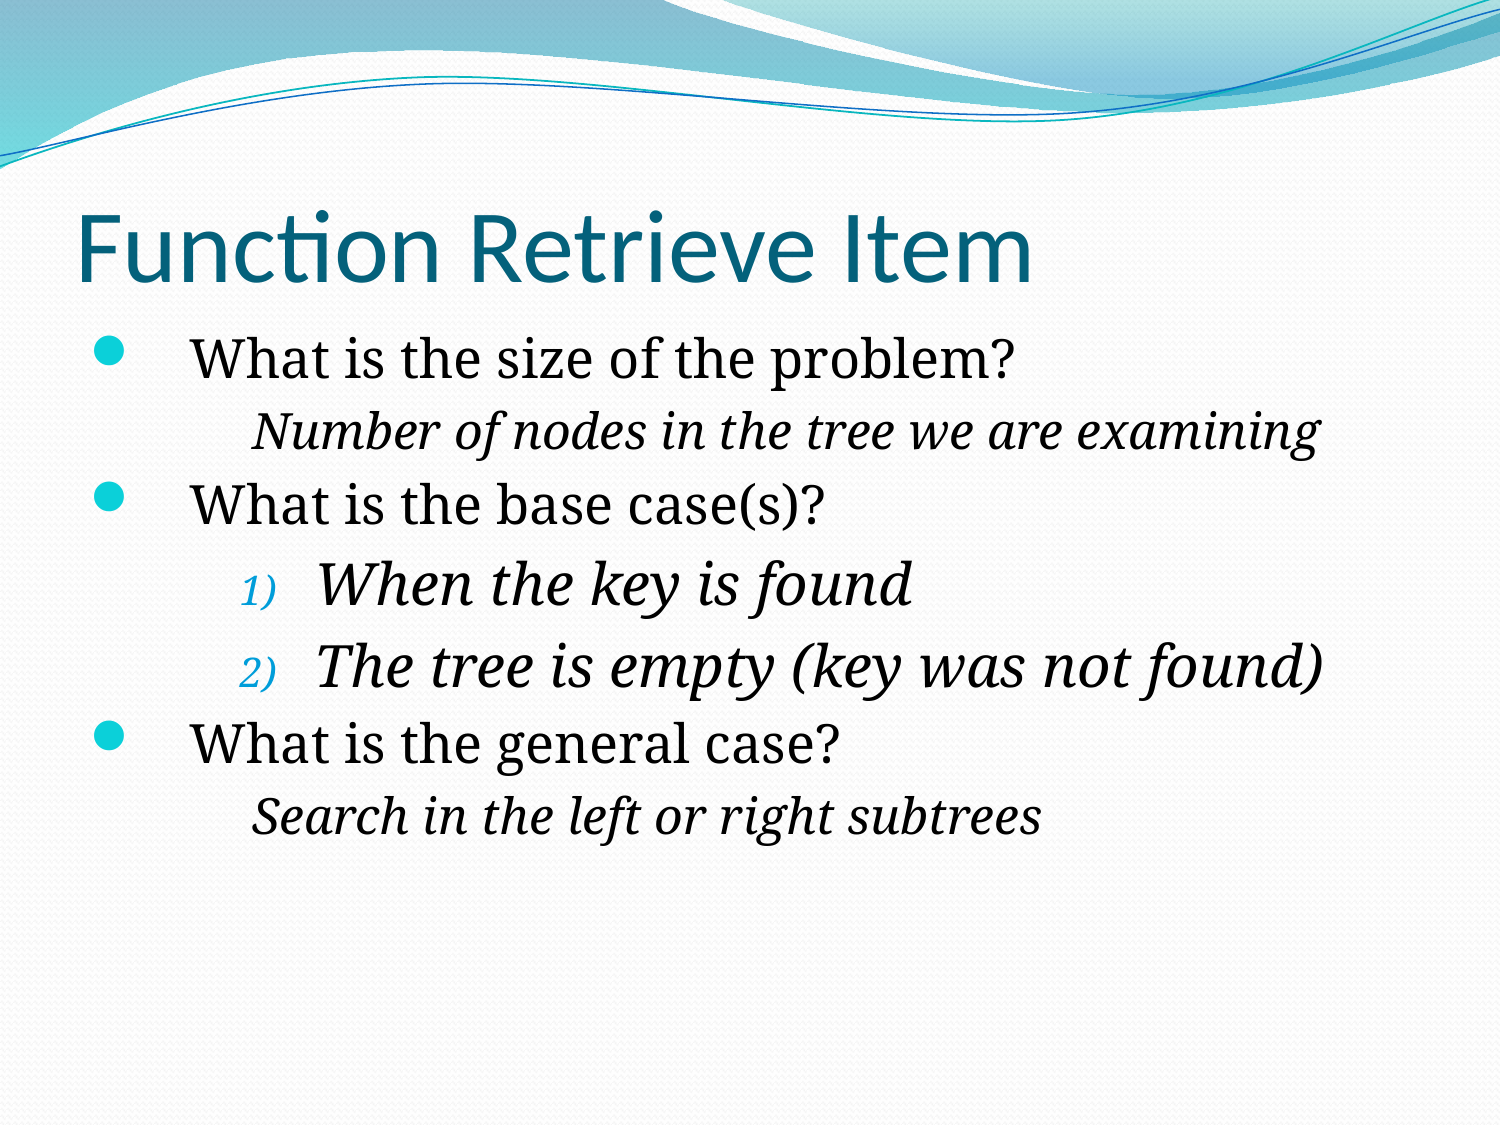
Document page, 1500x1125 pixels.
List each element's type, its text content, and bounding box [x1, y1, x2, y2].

title Function Retrieve Item [75, 115, 1425, 303]
list What is the size of the problem? Number of nodes in the tree we are examining What is the base case(s)? When the key is found The tree is empty (key was not found) What is the general case? Search in the left or right subtrees [75, 317, 1425, 1038]
